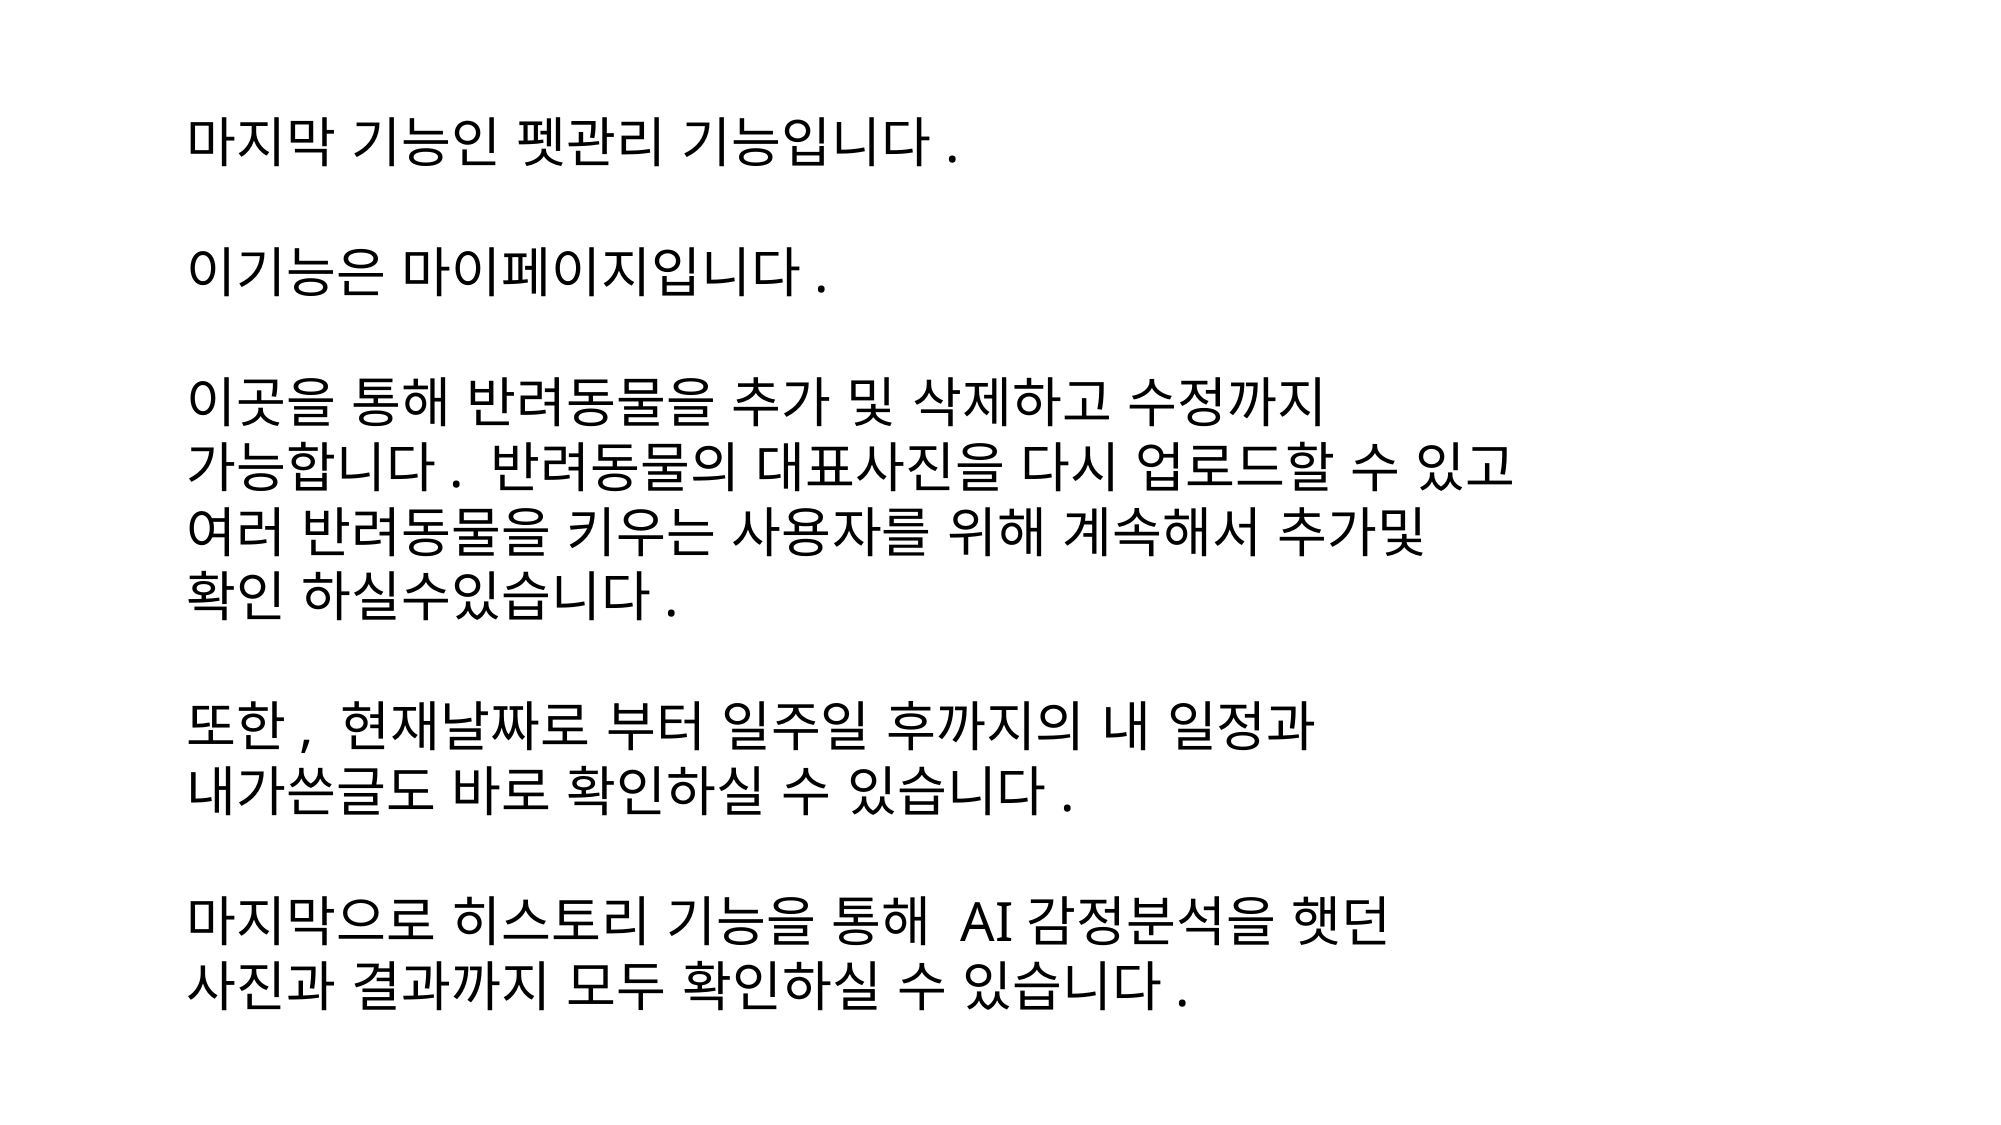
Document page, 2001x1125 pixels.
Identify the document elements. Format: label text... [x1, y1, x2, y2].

text_box 마지막 기능인 펫관리 기능입니다. 이기능은 마이페이지입니다. 이곳을 통해 반려동물을 추가 및 삭제하고 수정까지 가능합니다. 반려동물의 대표사진을 다시 업로드할 수 있고 여러 반려동물을 키우는 사용자를 위해 계속해서 추가및 확인 하실수있습니다. 또한, 현재날짜로 부터 일주일 후까지의 내 일정과 내가쓴글도 바로 확인하실 수 있습니다. 마지막으로 히스토리 기능을 통해 AI감정분석을 햇던 사진과 결과까지 모두 확인하실 수 있습니다. [171, 100, 1549, 1025]
